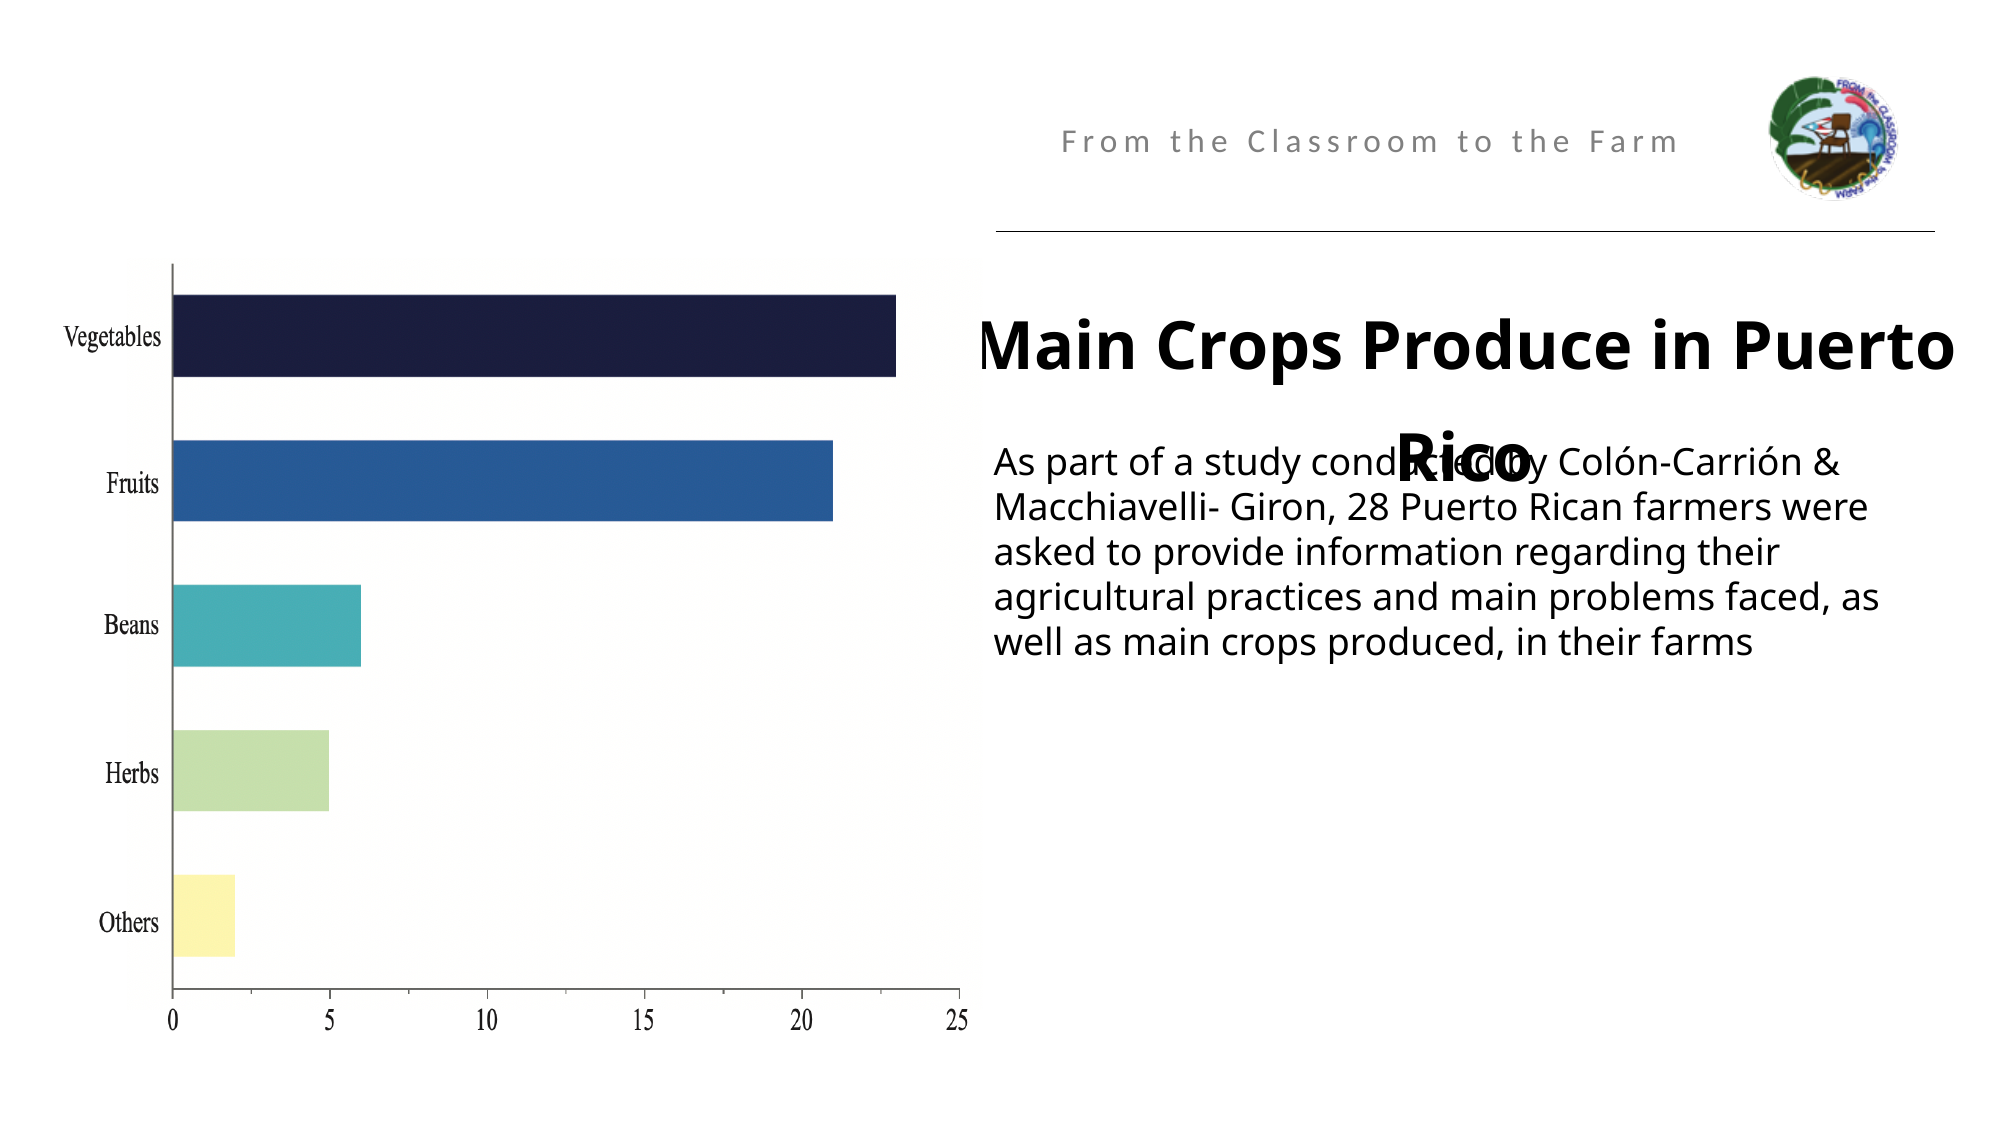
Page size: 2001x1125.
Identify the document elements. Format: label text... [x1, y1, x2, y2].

picture [53, 209, 983, 1090]
text_box As part of a study conducted by Colón-Carrión & Macchiavelli- Giron, 28 Puerto Rican farmers were asked to provide information regarding their agricultural practices and main problems faced, as well as main crops produced, in their farms [983, 502, 1965, 671]
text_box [995, 61, 1935, 232]
text_box Main Crops Produce in Puerto Rico [983, 263, 2000, 502]
